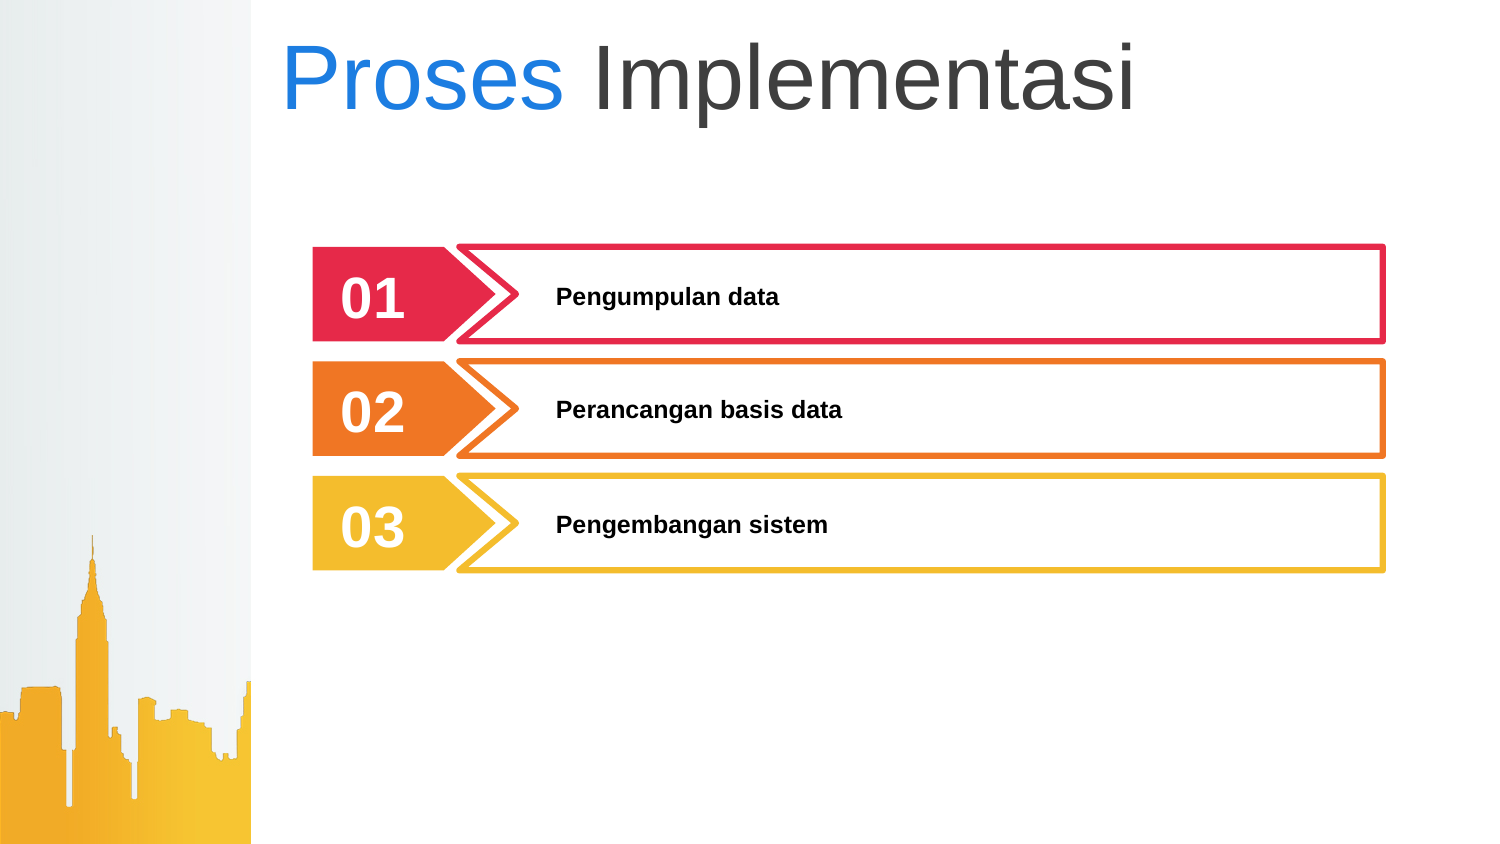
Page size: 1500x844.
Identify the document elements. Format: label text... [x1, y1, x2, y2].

picture [0, 0, 1500, 844]
text_box 01 [325, 259, 426, 331]
text_box 03 [325, 488, 426, 560]
text_box Pengumpulan data [540, 272, 1336, 318]
text_box [312, 246, 496, 342]
text_box Perancangan basis data [540, 385, 1336, 432]
text_box [459, 475, 1383, 571]
text_box [312, 361, 496, 456]
text_box [312, 475, 496, 571]
text_box 02 [325, 374, 426, 445]
title Proses Implementasi [265, 0, 1500, 146]
text_box [459, 246, 1383, 342]
text_box Pengembangan sistem [540, 501, 1336, 547]
text_box [459, 361, 1383, 456]
